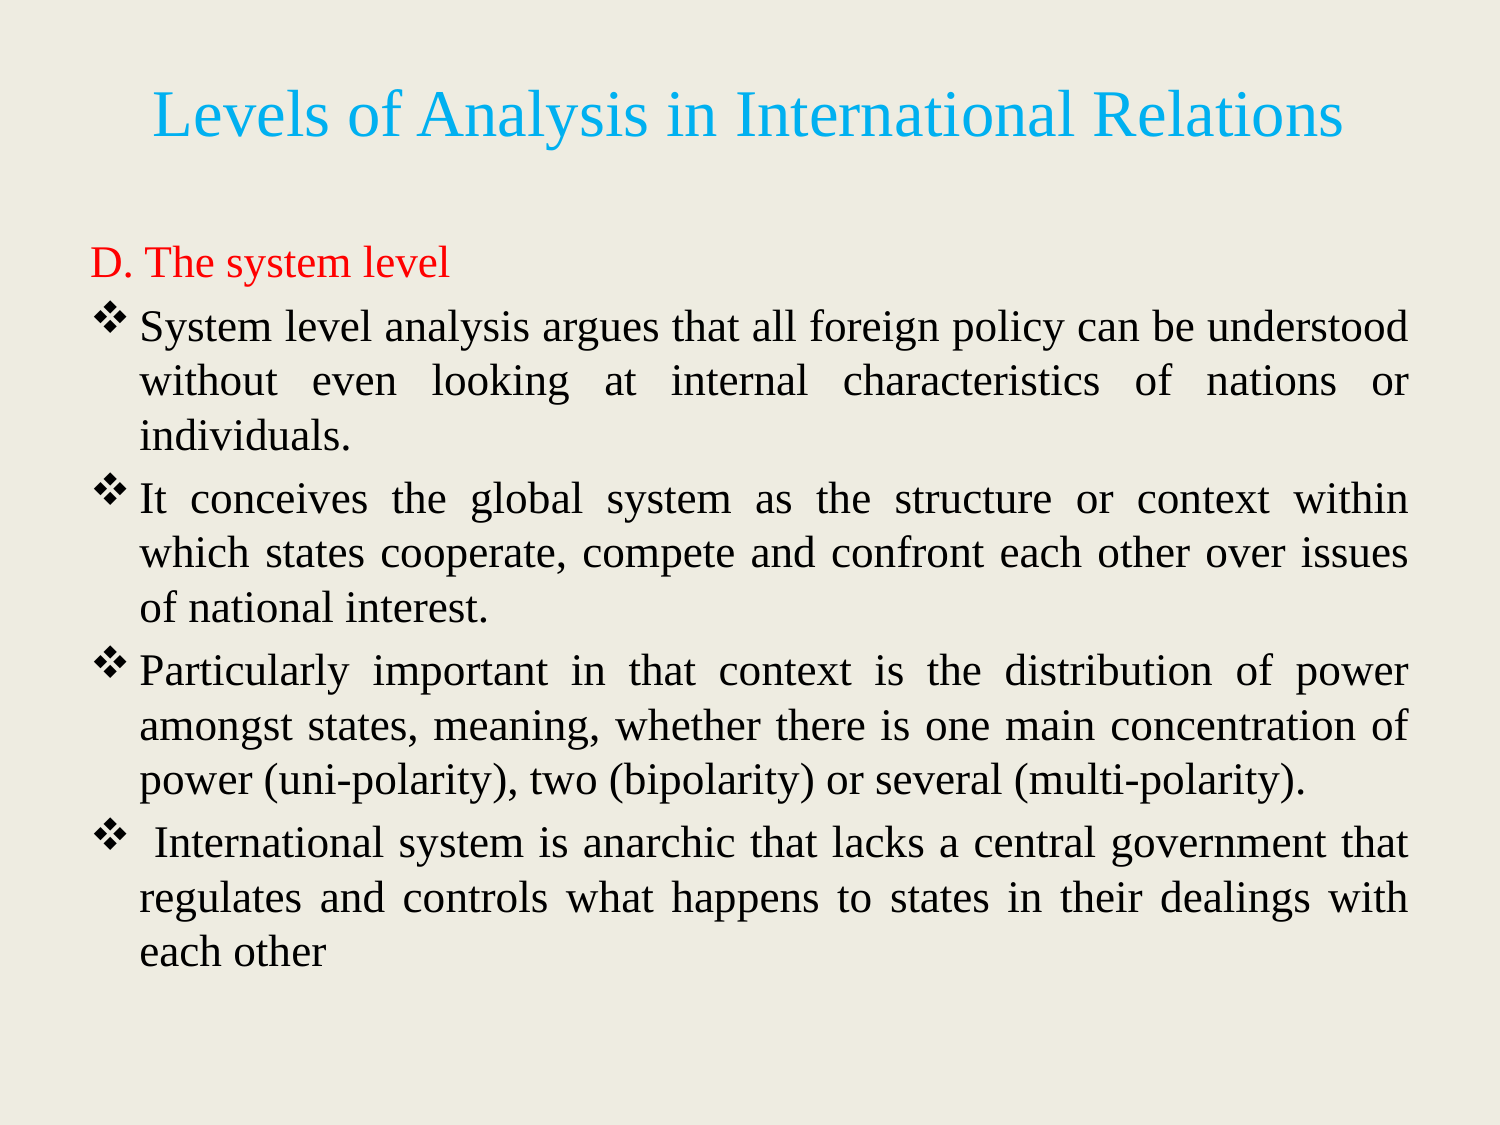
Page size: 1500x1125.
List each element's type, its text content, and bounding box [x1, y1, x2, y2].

title Levels of Analysis in International Relations [75, 45, 1425, 175]
list D. The system level System level analysis argues that all foreign policy can be understood without even looking at internal characteristics of nations or individuals. It conceives the global system as the structure or context within which states cooperate, compete and confront each other over issues of national interest. Particularly important in that context is the distribution of power amongst states, meaning, whether there is one main concentration of power (uni-polarity), two (bipolarity) or several (multi-polarity). International system is anarchic that lacks a central government that regulates and controls what happens to states in their dealings with each other [75, 224, 1425, 1005]
